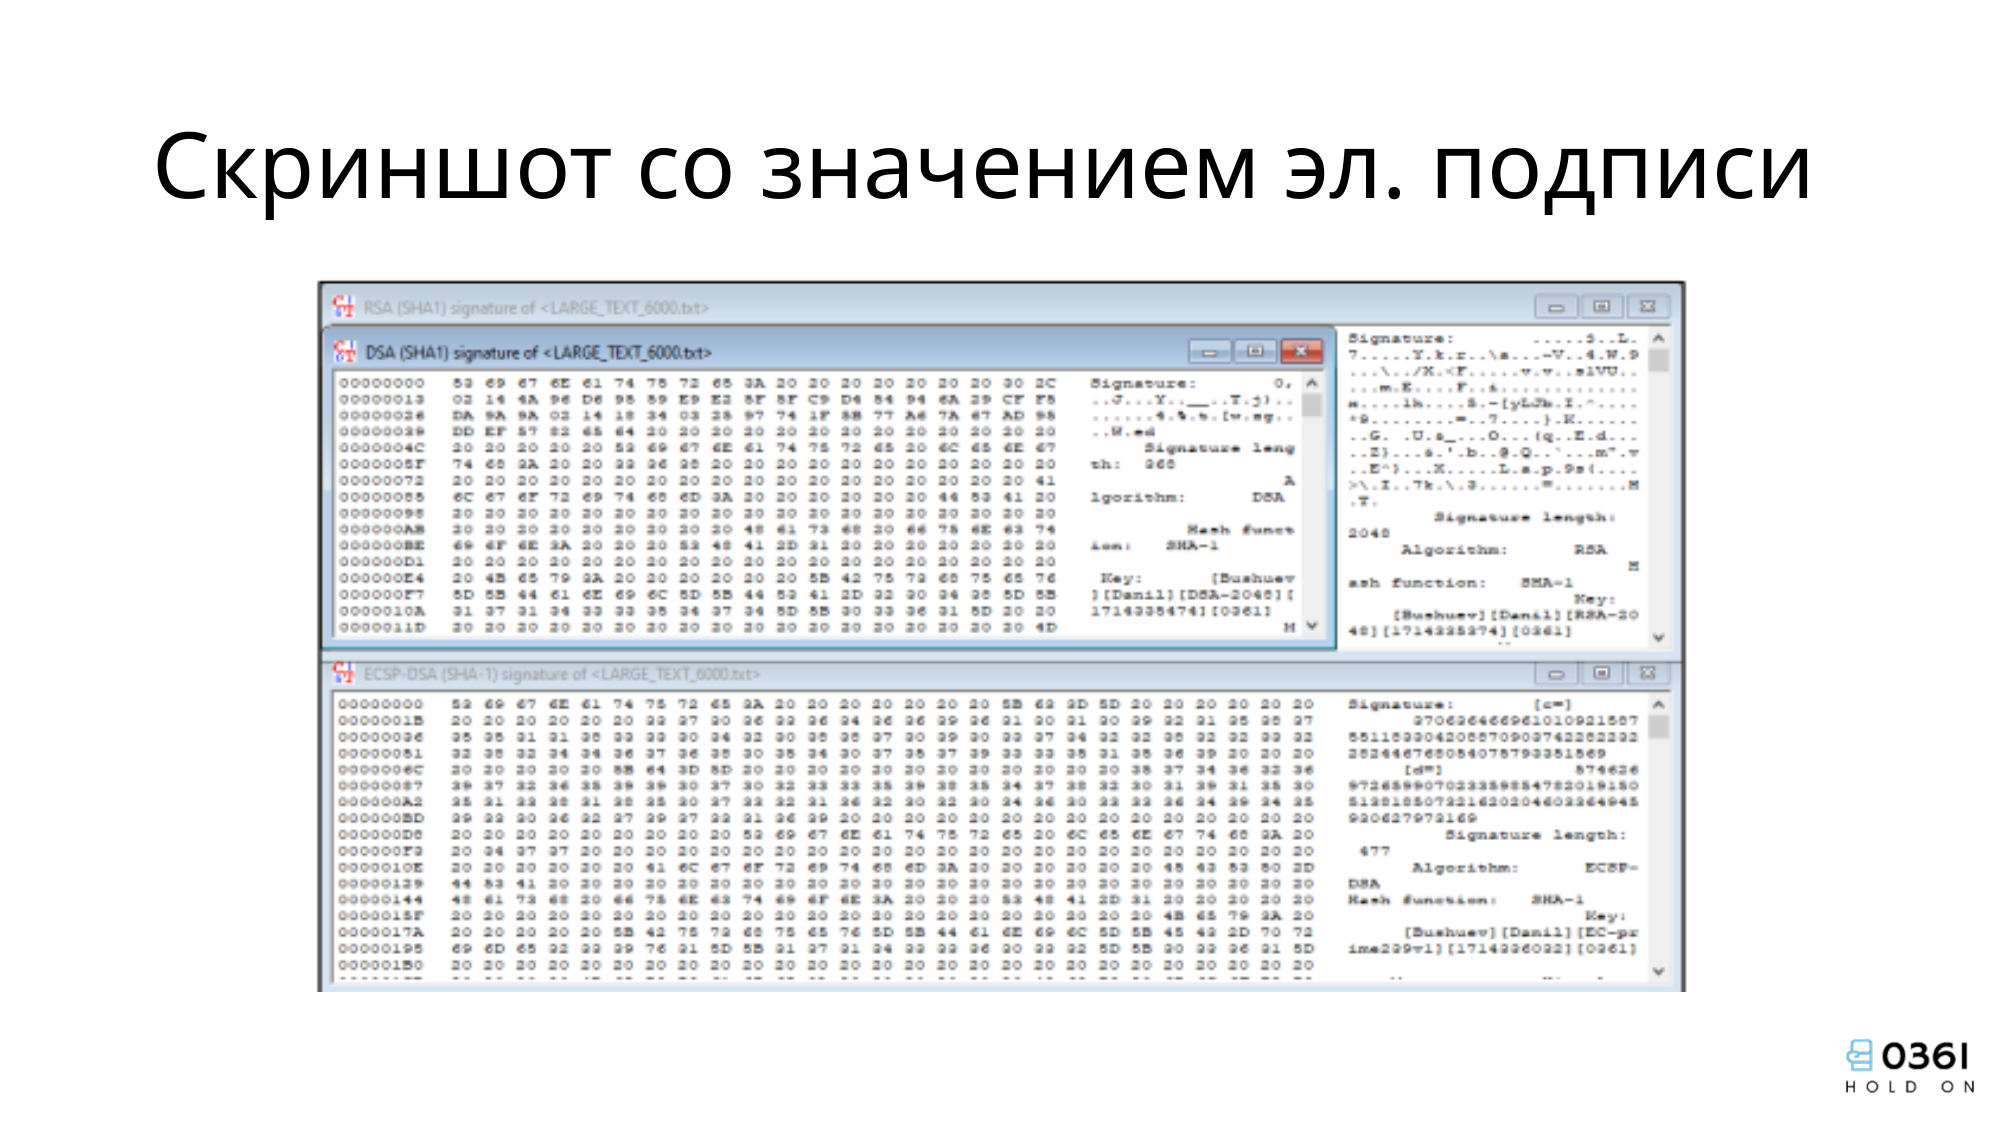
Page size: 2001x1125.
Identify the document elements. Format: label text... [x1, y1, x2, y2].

title Скриншот со значением эл. подписи [137, 59, 1863, 278]
picture [311, 277, 1689, 992]
picture [1820, 975, 2000, 1125]
